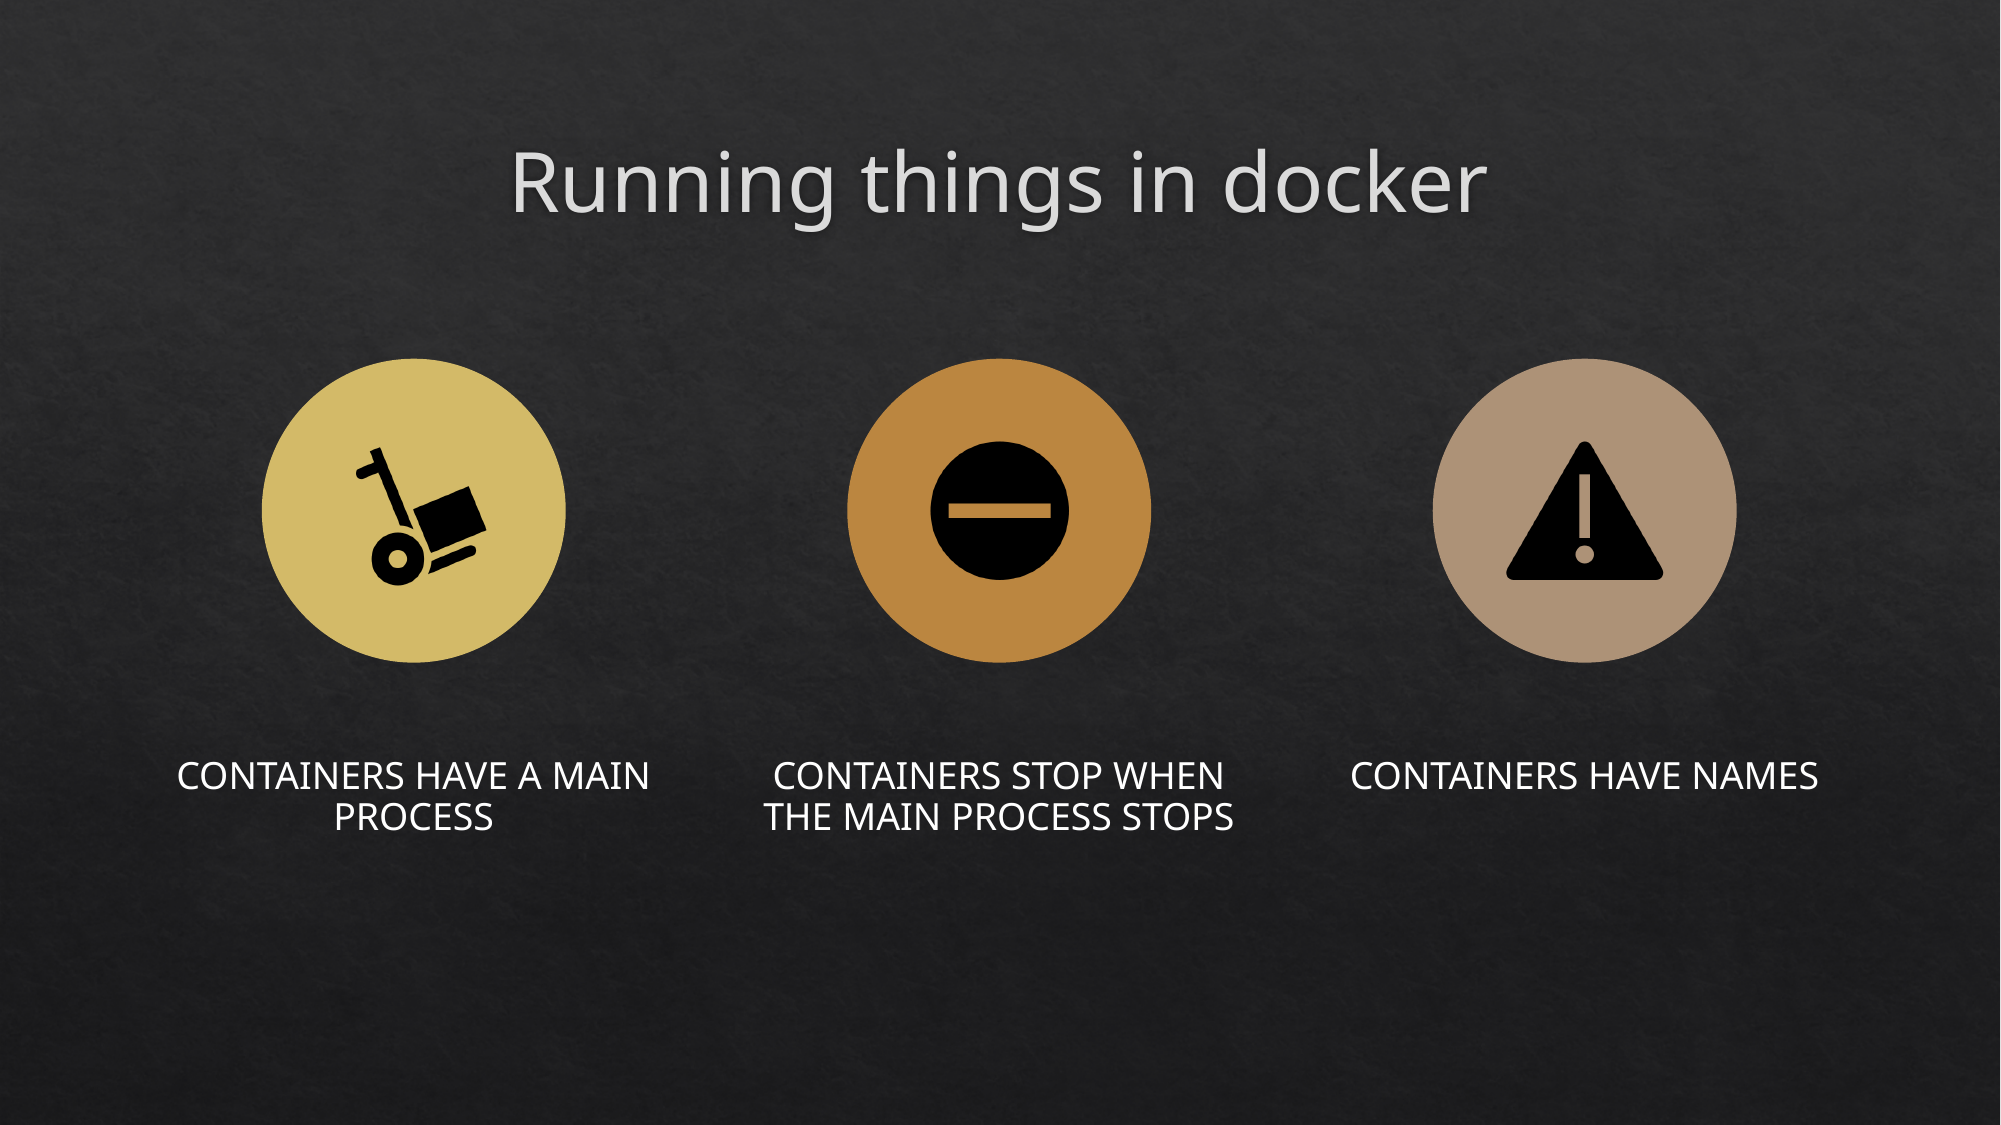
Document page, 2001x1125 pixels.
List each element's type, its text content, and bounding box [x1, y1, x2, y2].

title Running things in docker [149, 99, 1849, 260]
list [149, 283, 1849, 951]
